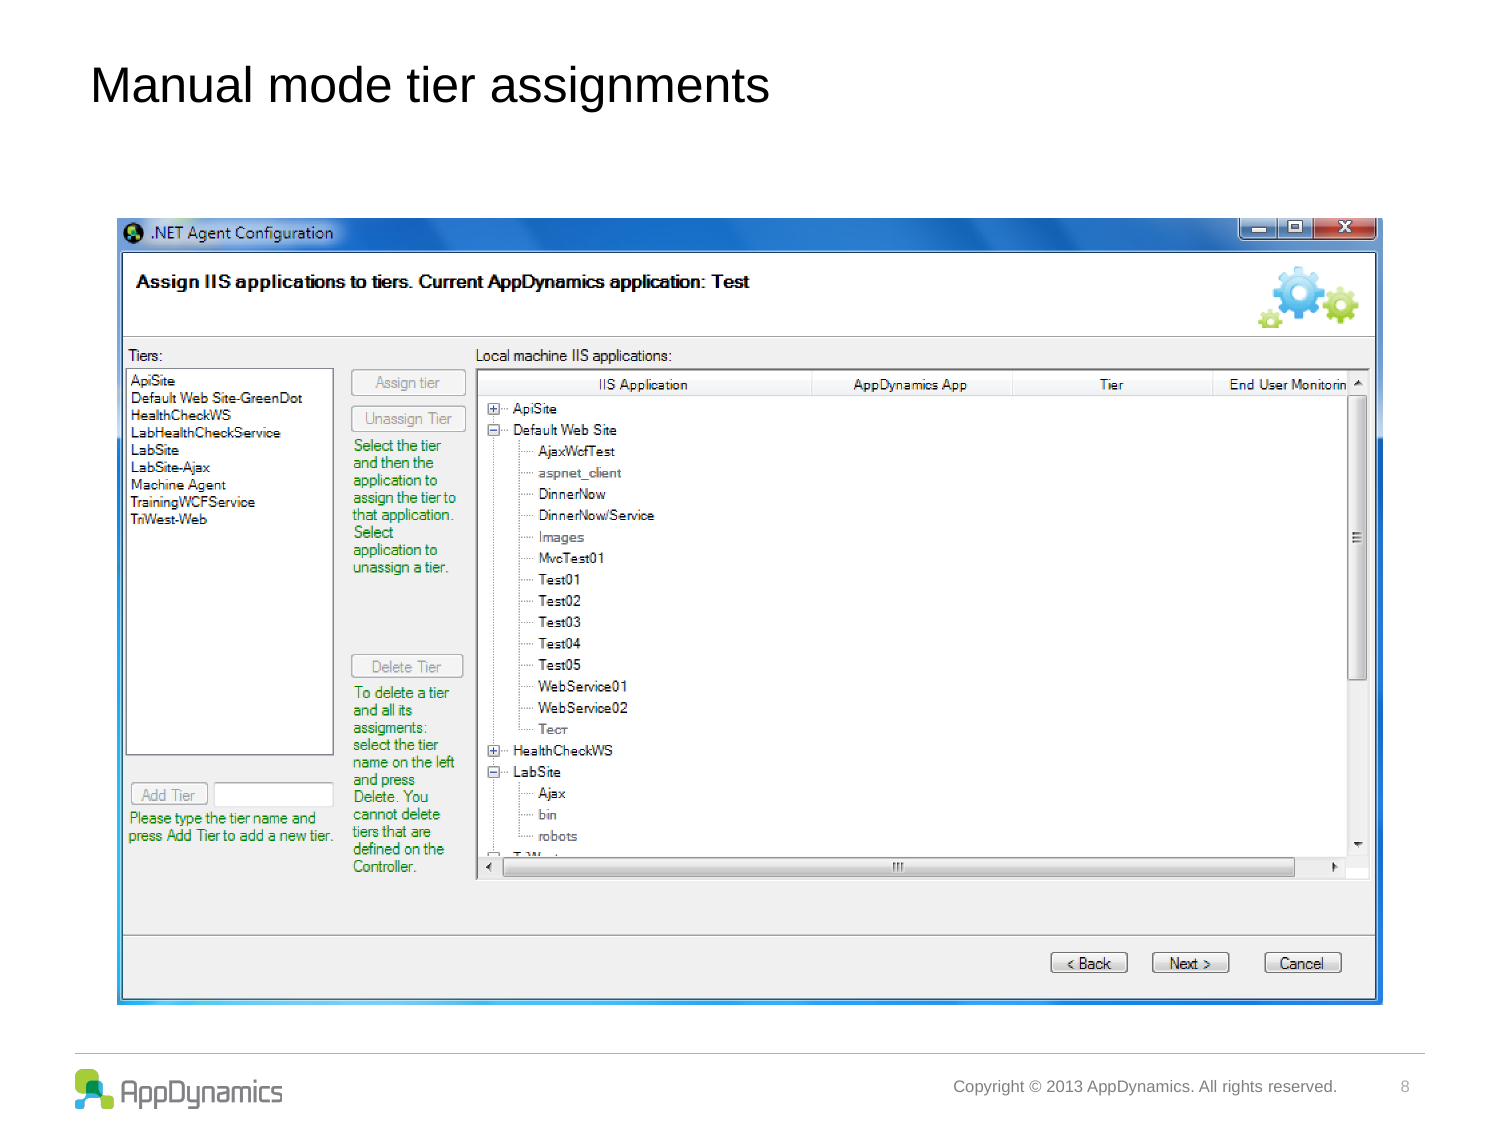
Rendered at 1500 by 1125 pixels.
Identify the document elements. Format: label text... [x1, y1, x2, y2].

title Manual mode tier assignments [75, 45, 1425, 184]
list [74, 218, 1426, 1006]
slide_number 8 [1363, 1069, 1425, 1103]
